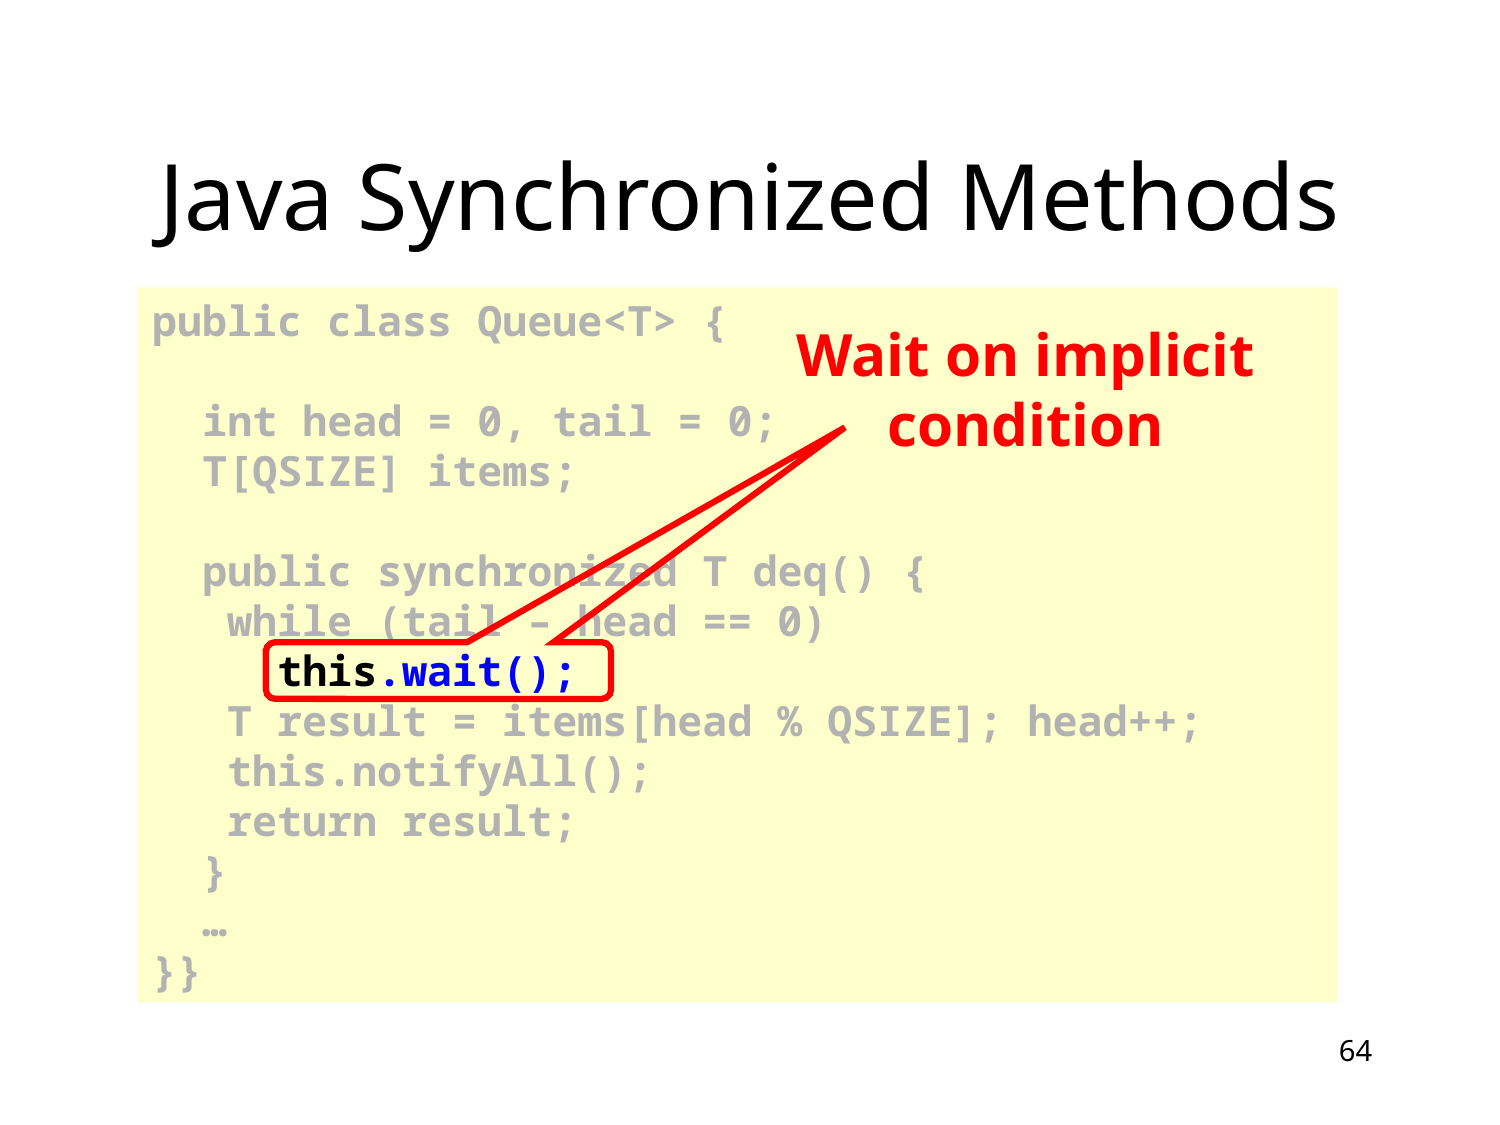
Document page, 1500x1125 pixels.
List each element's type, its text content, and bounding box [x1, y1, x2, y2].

text_box public class Queue<T> { int head = 0, tail = 0; T[QSIZE] items; public synchronized T deq() { while (tail – head == 0) this.wait(); T result = items[head % QSIZE]; head++; this.notifyAll(); return result; } … }} [137, 288, 1338, 1003]
slide_number 64 [1074, 1024, 1388, 1101]
text_box [265, 466, 793, 699]
title Java Synchronized Methods [112, 99, 1388, 288]
text_box Wait on implicit condition [747, 310, 1305, 466]
